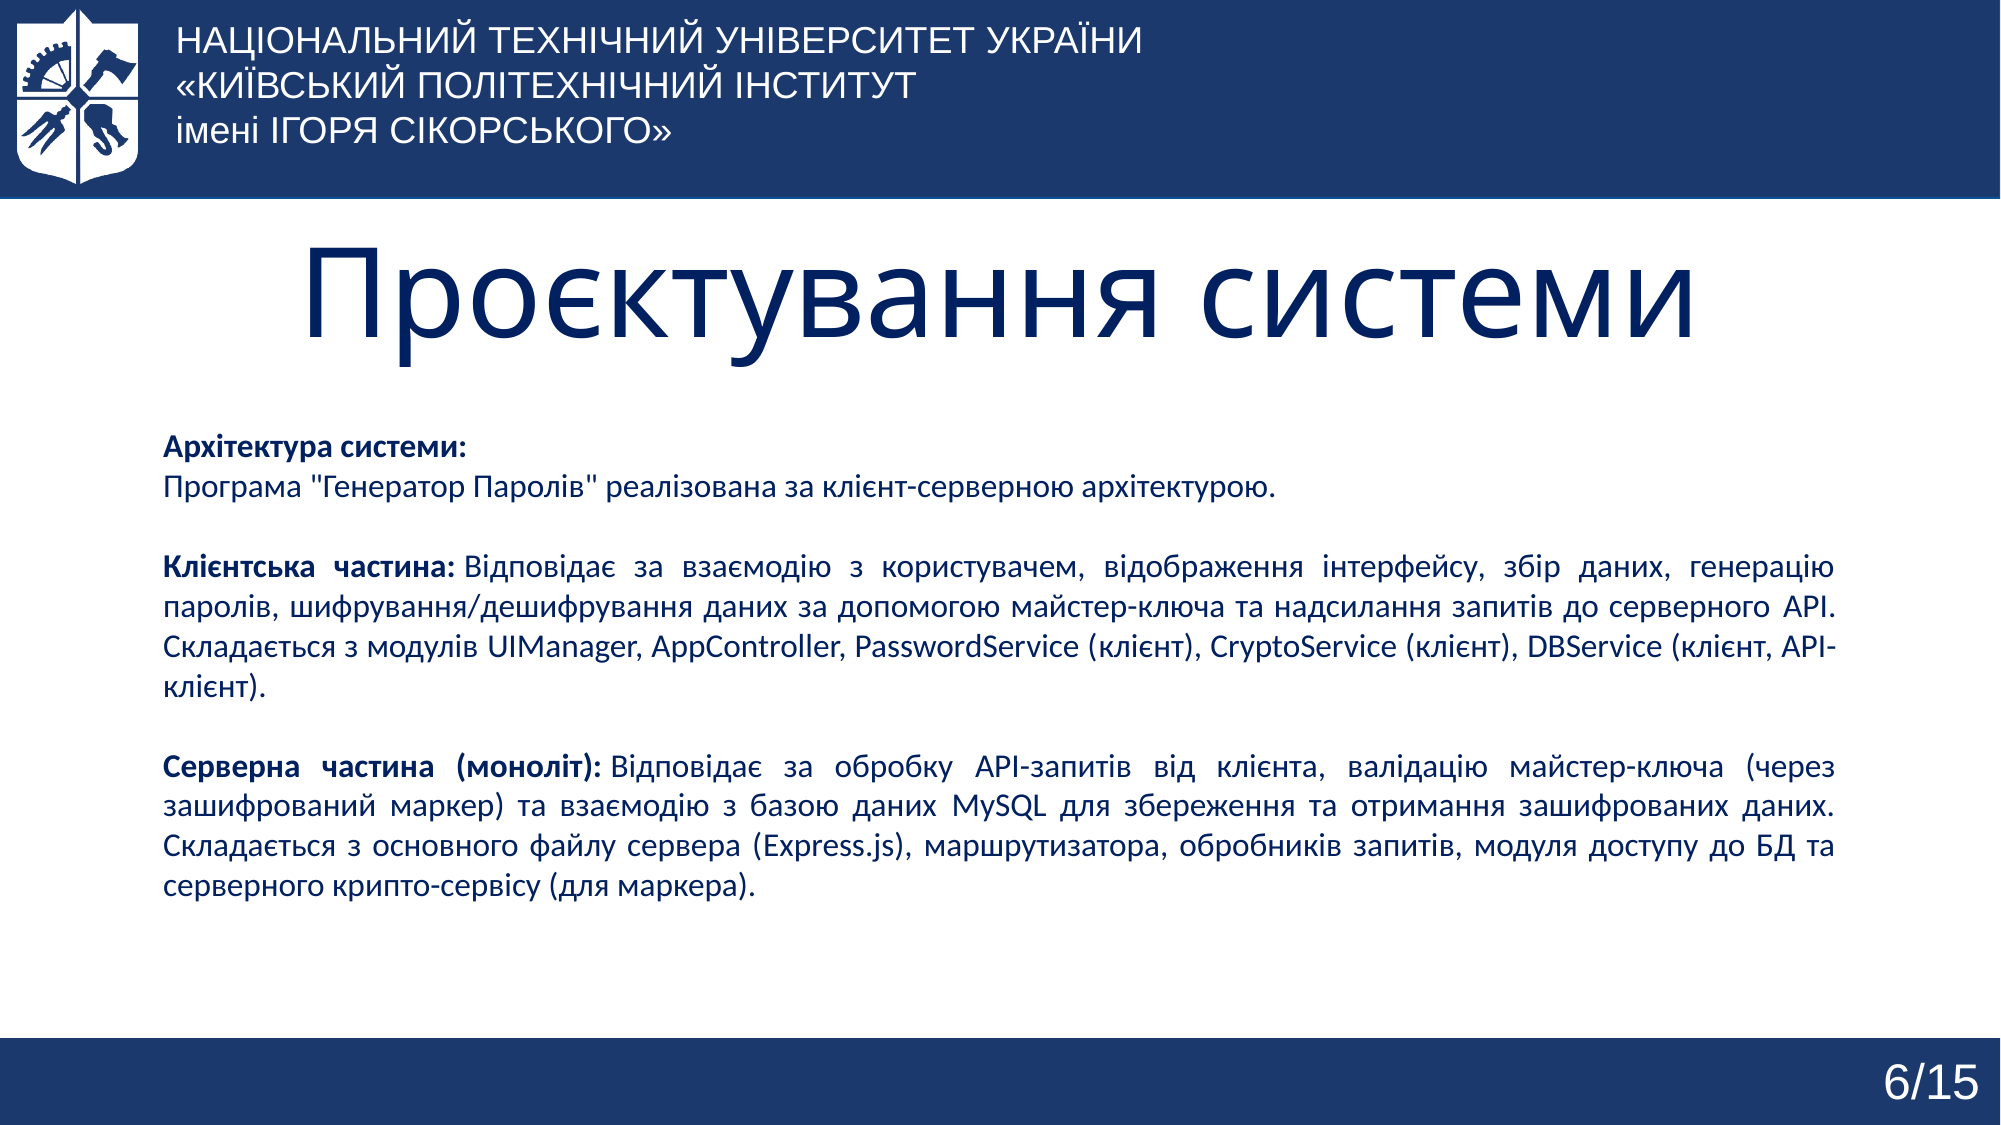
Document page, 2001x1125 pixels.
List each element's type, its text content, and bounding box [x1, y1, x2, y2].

picture [17, 9, 138, 184]
text_box 6/15 [1560, 1041, 1996, 1117]
subtitle Архітектура системи: Програма "Генератор Паролів" реалізована за клієнт-серверною архітектурою. Клієнтська частина: Відповідає за взаємодію з користувачем, відображення інтерфейсу, збір даних, генерацію паролів, шифрування/дешифрування даних за допомогою майстер-ключа та надсилання запитів до серверного API. Складається з модулів UIManager, AppController, PasswordService (клієнт), CryptoService (клієнт), DBService (клієнт, API-клієнт). Серверна частина (моноліт): Відповідає за обробку API-запитів від клієнта, валідацію майстер-ключа (через зашифрований маркер) та взаємодію з базою даних MySQL для збереження та отримання зашифрованих даних. Складається з основного файлу сервера (Express.js), маршрутизатора, обробників запитів, модуля доступу до БД та серверного крипто-сервісу (для маркера). [163, 424, 1837, 945]
text_box НАЦІОНАЛЬНИЙ ТЕХНІЧНИЙ УНІВЕРСИТЕТ УКРАЇНИ «КИЇВСЬКИЙ ПОЛІТЕХНІЧНИЙ ІНСТИТУТ імені ІГОРЯ СІКОРСЬКОГО» [160, 8, 1160, 159]
title Проєктування системи [249, 208, 1750, 424]
